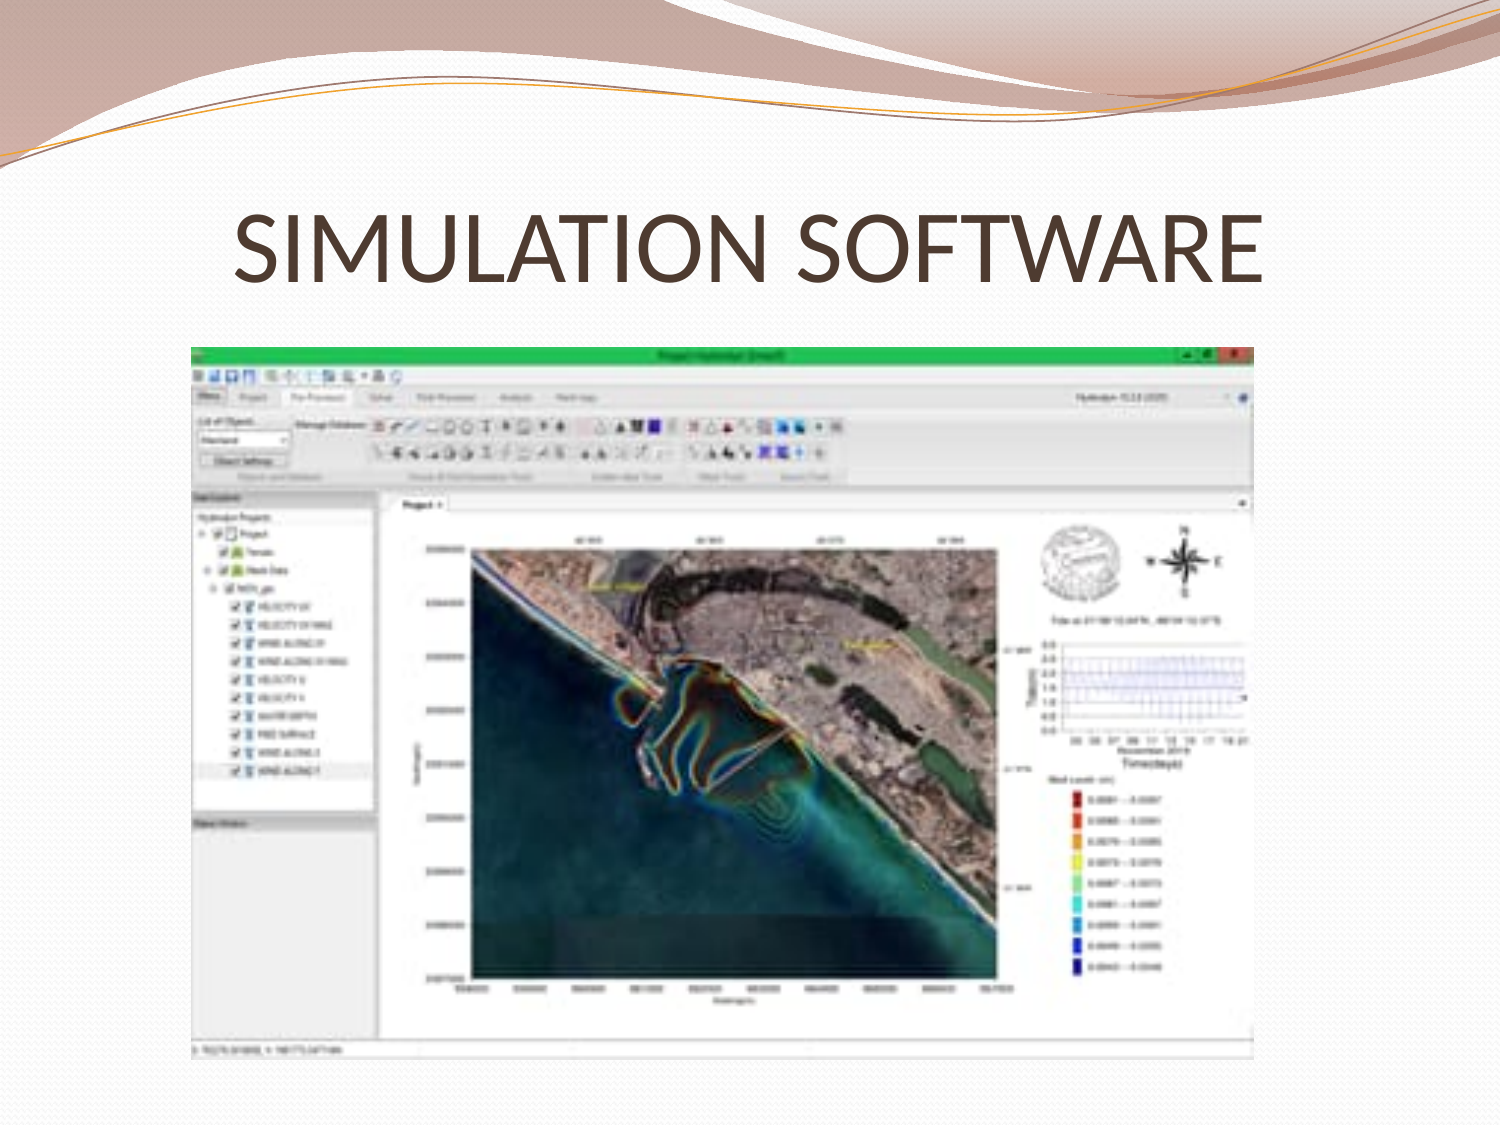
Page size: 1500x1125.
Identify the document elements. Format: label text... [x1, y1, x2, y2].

title SIMULATION SOFTWARE [75, 115, 1425, 303]
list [191, 347, 1255, 1060]
